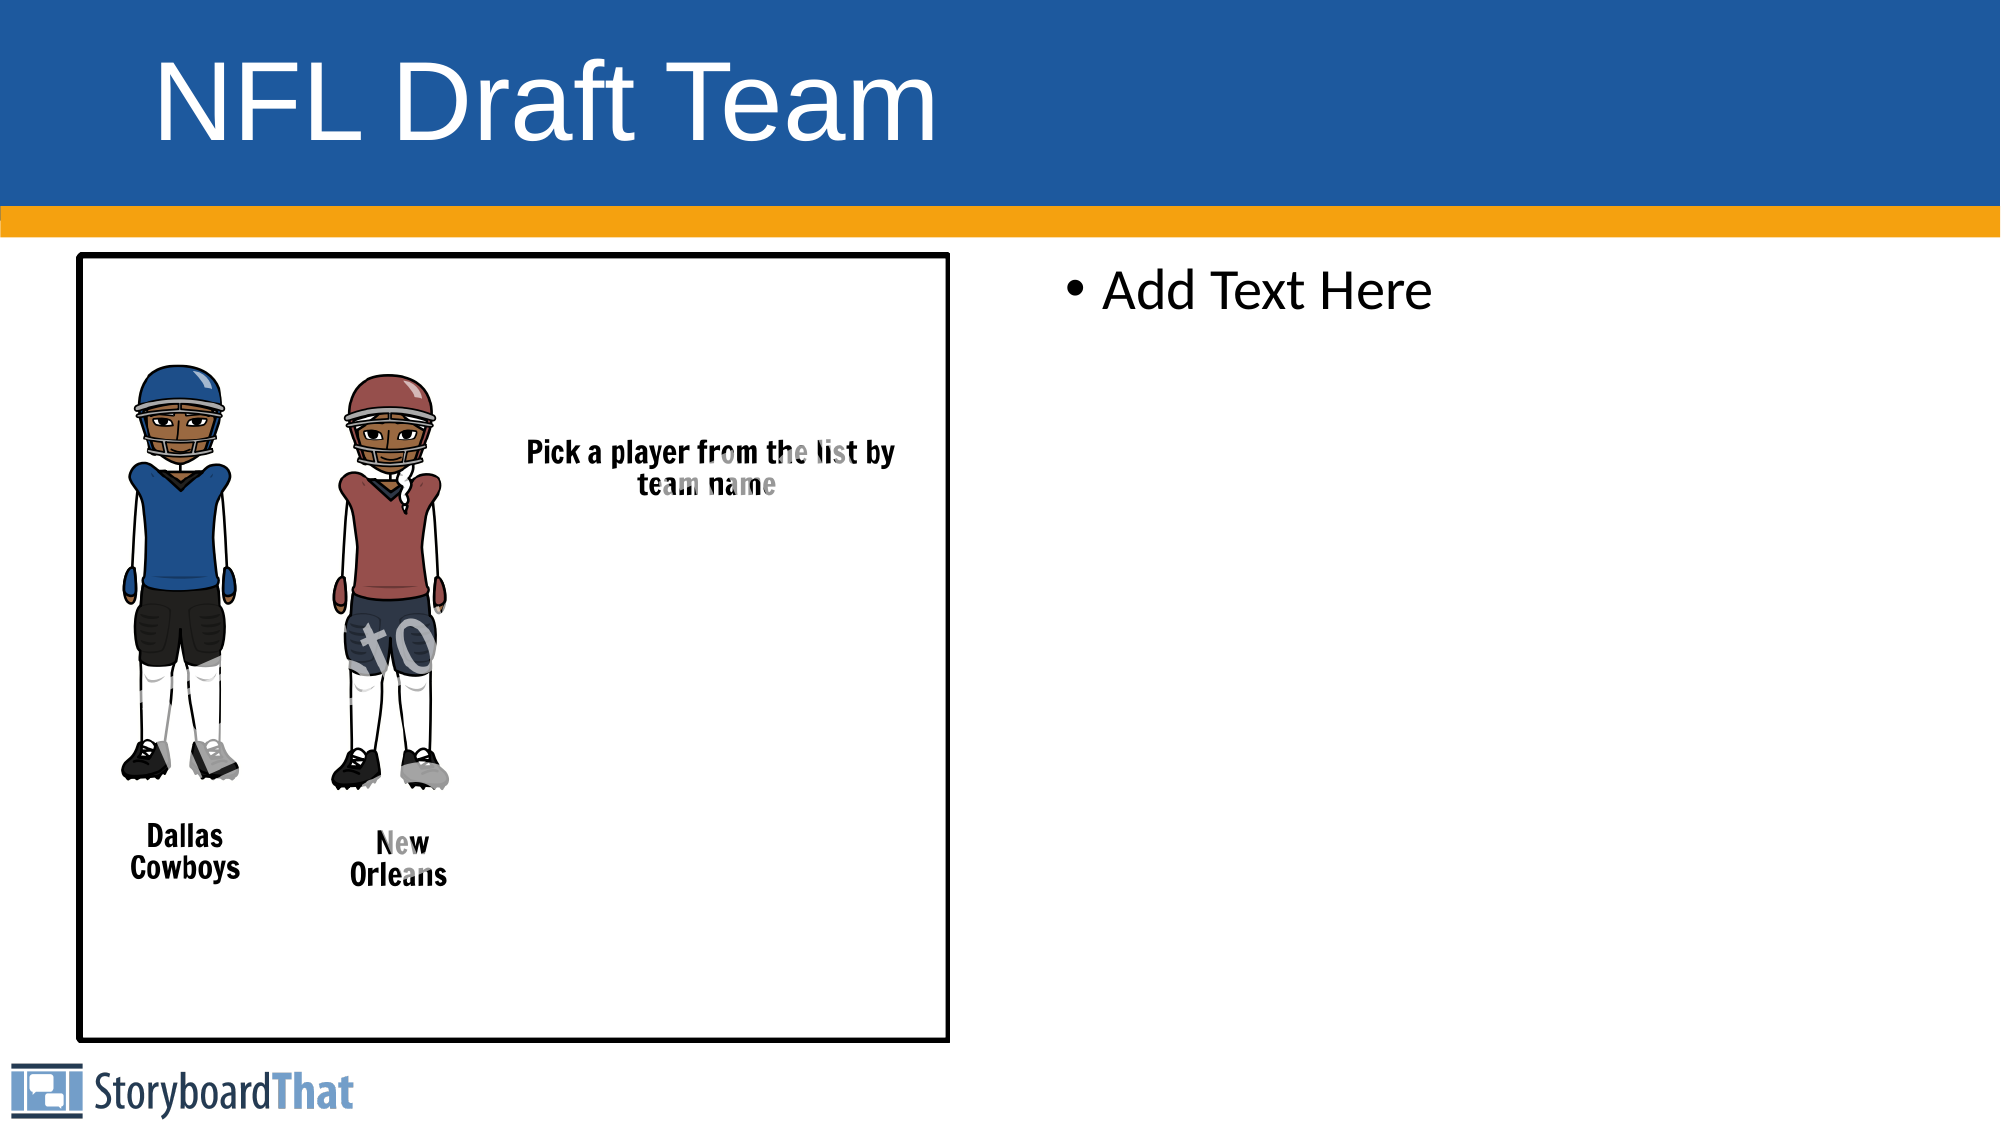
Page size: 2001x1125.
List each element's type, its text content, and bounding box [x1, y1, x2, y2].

picture [9, 1060, 357, 1120]
title NFL Draft Team [137, 2, 1863, 206]
picture [74, 251, 951, 1044]
list Add Text Here [1050, 251, 1950, 1044]
